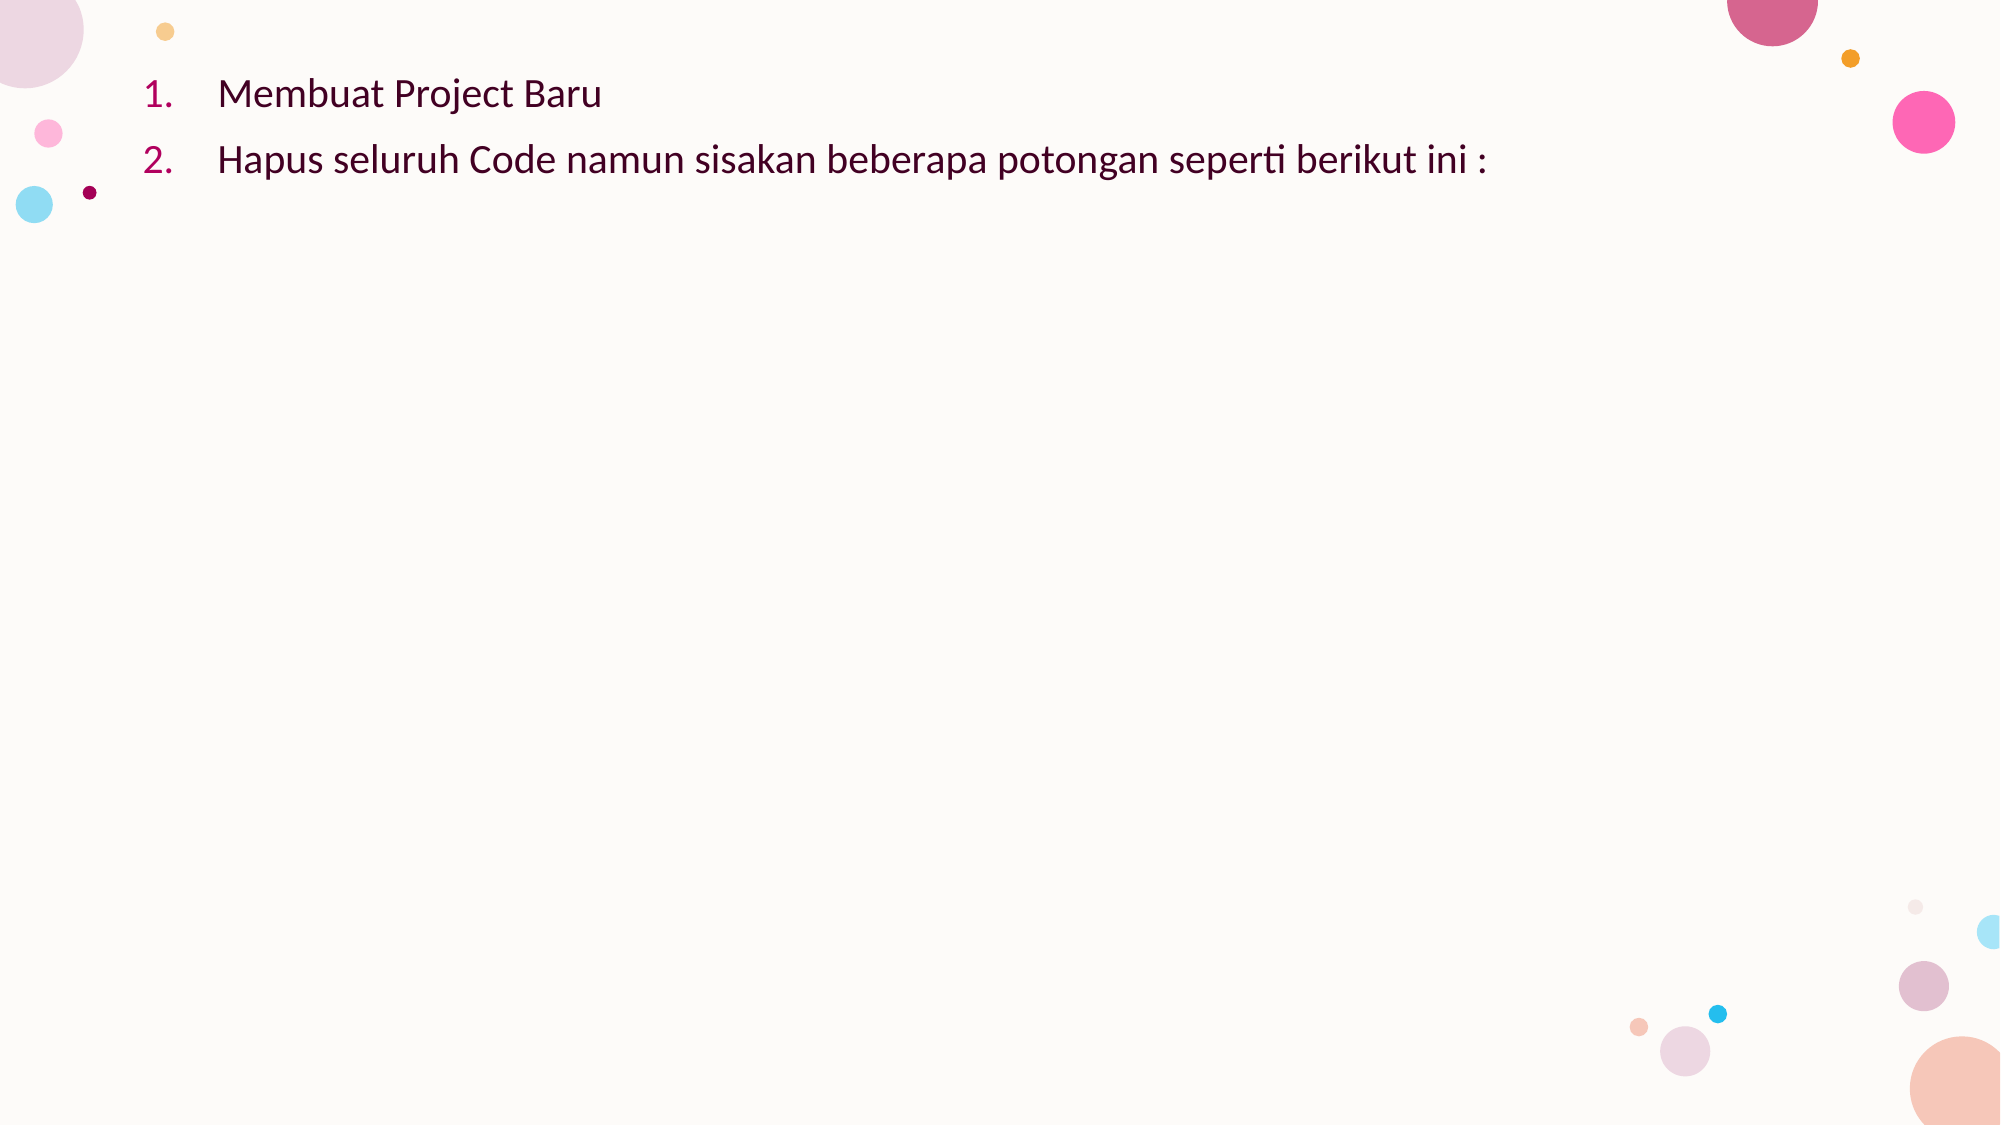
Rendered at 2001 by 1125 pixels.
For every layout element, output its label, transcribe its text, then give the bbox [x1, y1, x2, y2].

list Membuat Project Baru Hapus seluruh Code namun sisakan beberapa potongan seperti berikut ini : [127, 64, 1877, 1014]
